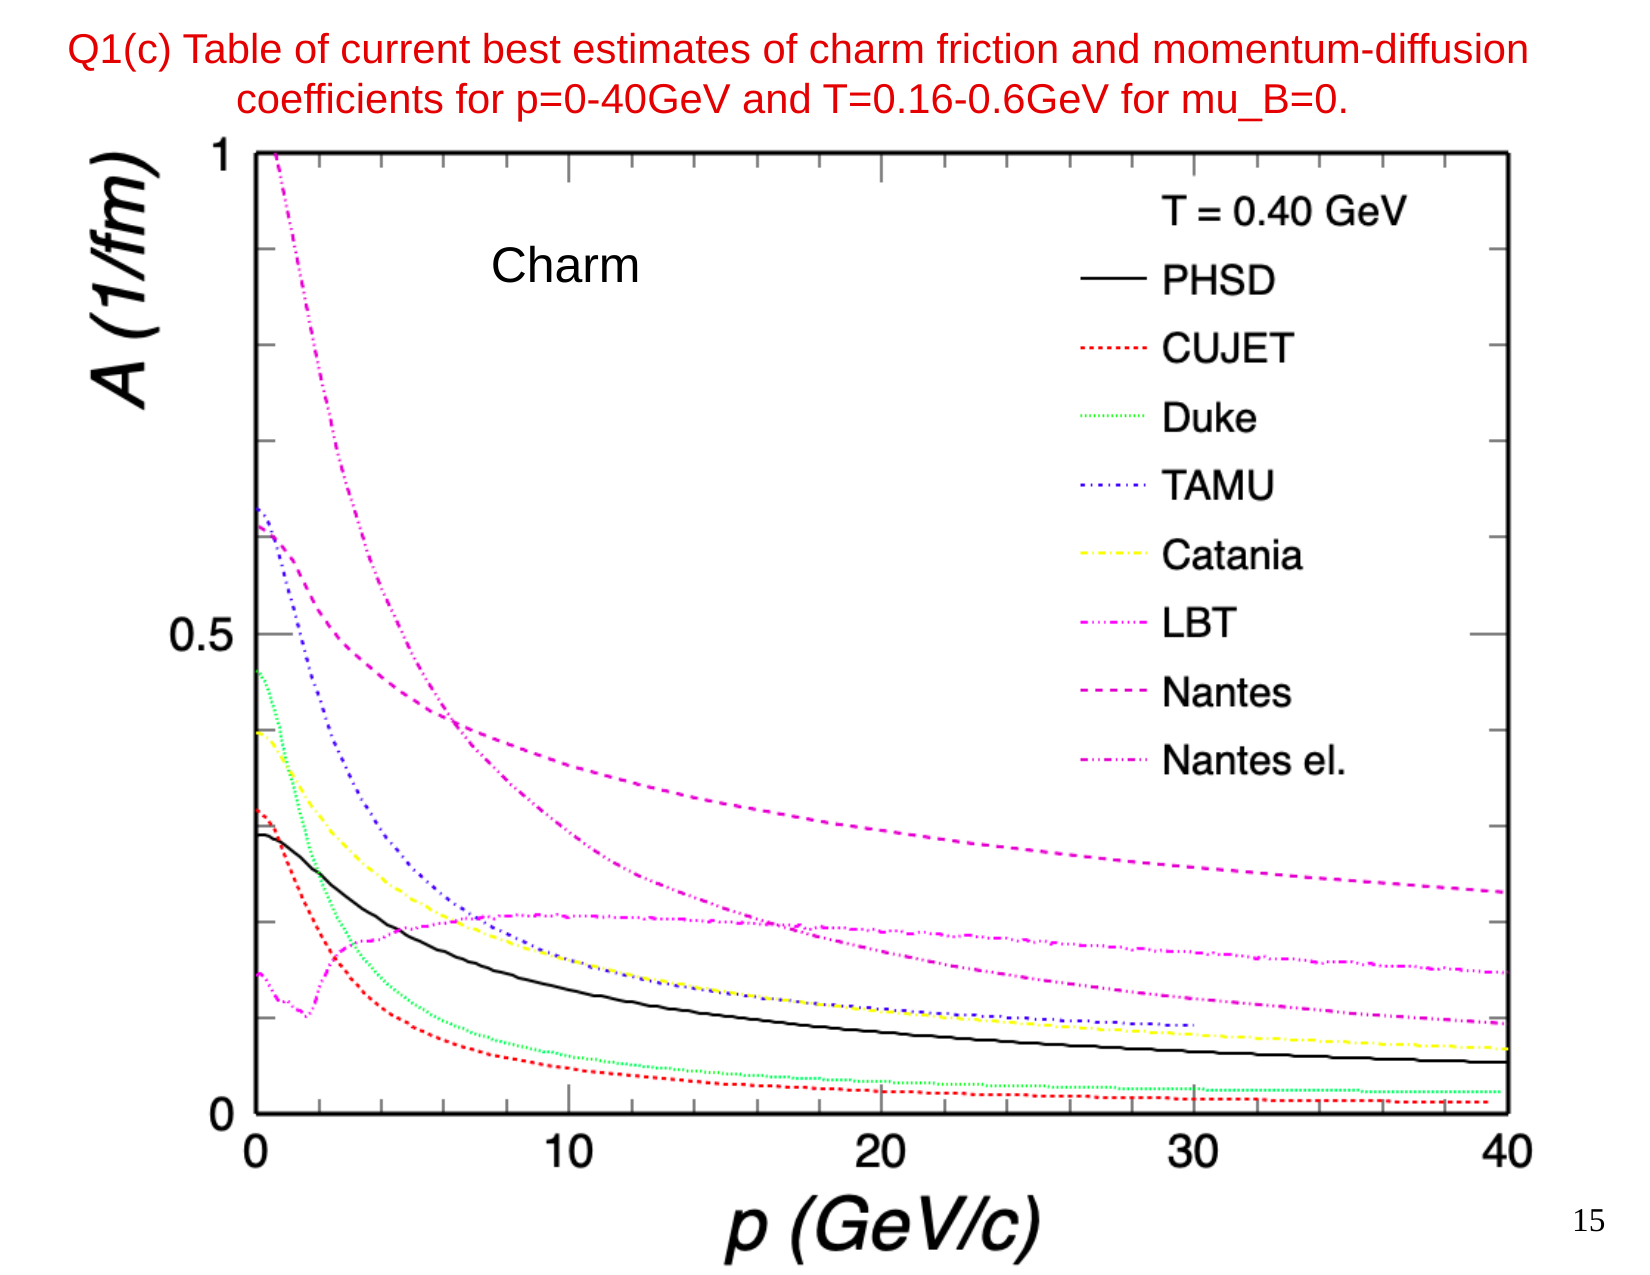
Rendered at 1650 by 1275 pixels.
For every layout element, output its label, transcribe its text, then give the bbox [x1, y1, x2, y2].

picture [65, 131, 1539, 1275]
slide_number 15 [1543, 1189, 1623, 1275]
title Q1(c) Table of current best estimates of charm friction and momentum-diffusion coefficients for p=0-40GeV and T=0.16-0.6GeV for mu_B=0. [0, 14, 1623, 132]
